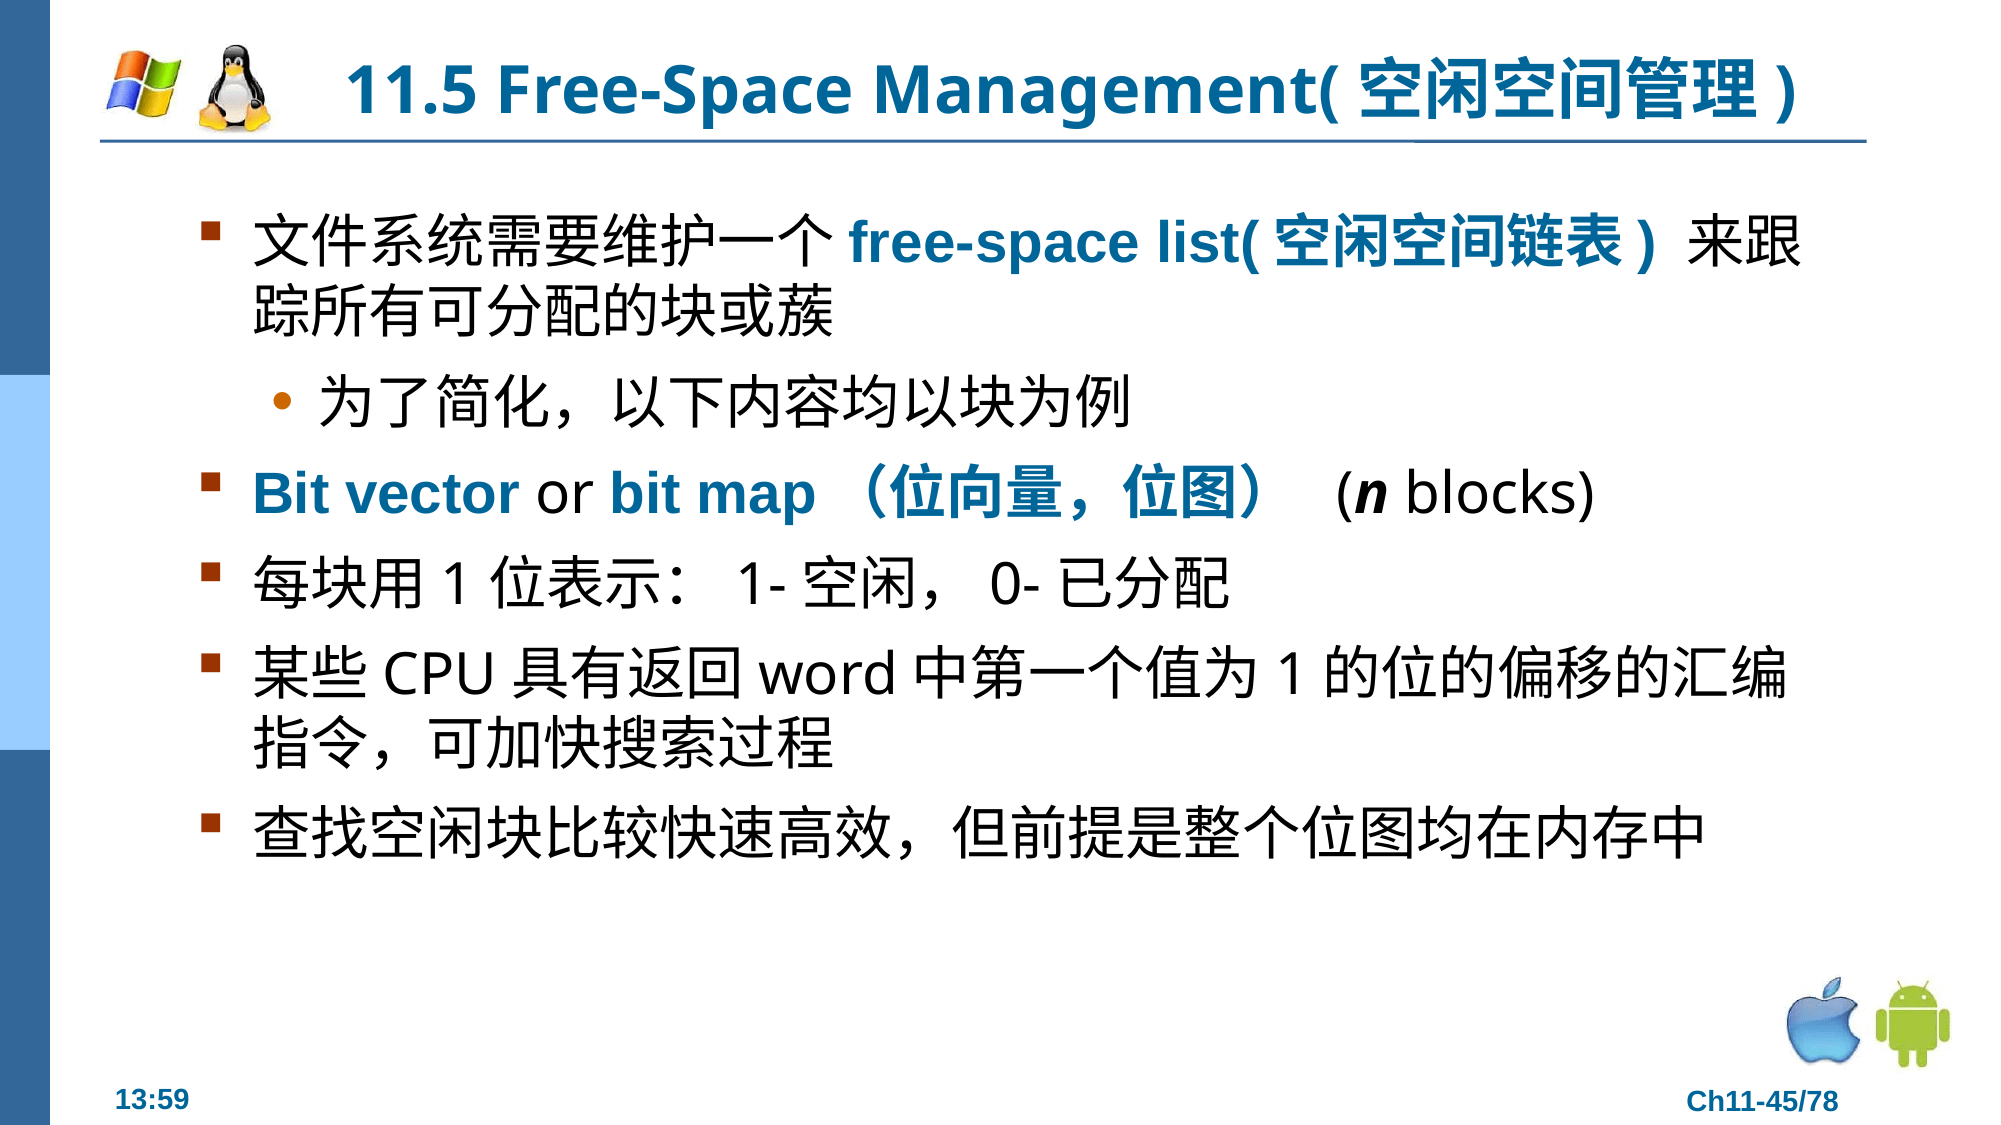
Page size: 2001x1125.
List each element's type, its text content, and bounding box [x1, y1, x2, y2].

list 文件系统需要维护一个free-space list(空闲空间链表) 来跟踪所有可分配的块或蔟 为了简化，以下内容均以块为例 Bit vector or bit map（位向量，位图） (n blocks) 每块用1位表示：1-空闲，0-已分配 某些CPU具有返回word中第一个值为1的位的偏移的汇编指令，可加快搜索过程 查找空闲块比较快速高效，但前提是整个位图均在内存中 [181, 197, 1819, 905]
picture [99, 36, 285, 137]
title 11.5 Free-Space Management(空闲空间管理) [298, 40, 1843, 135]
picture [1774, 973, 1959, 1074]
